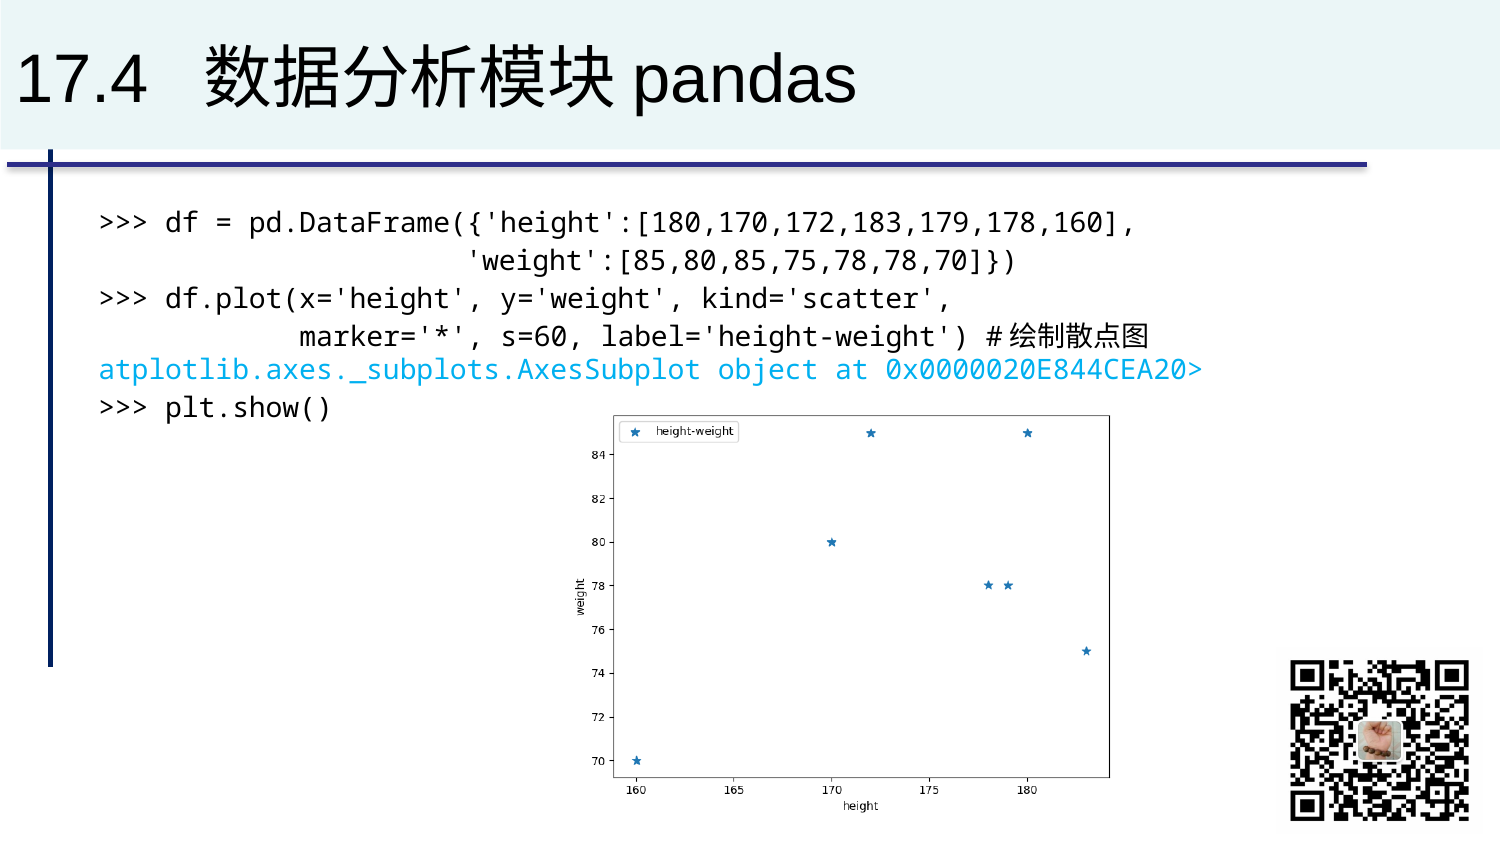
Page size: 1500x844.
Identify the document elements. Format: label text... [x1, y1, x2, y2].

list >>> df = pd.DataFrame({'height':[180,170,172,183,179,178,160], 'weight':[85,80,85,75,78,78,70]}) >>> df.plot(x='height', y='weight', kind='scatter', marker='*', s=60, label='height-weight') #绘制散点图atplotlib.axes._subplots.AxesSubplot object at 0x0000020E844CEA20> >>> plt.show() [83, 196, 1404, 755]
title 17.4 数据分析模块pandas [0, 0, 1500, 150]
picture [569, 406, 1120, 818]
picture [1276, 647, 1483, 834]
